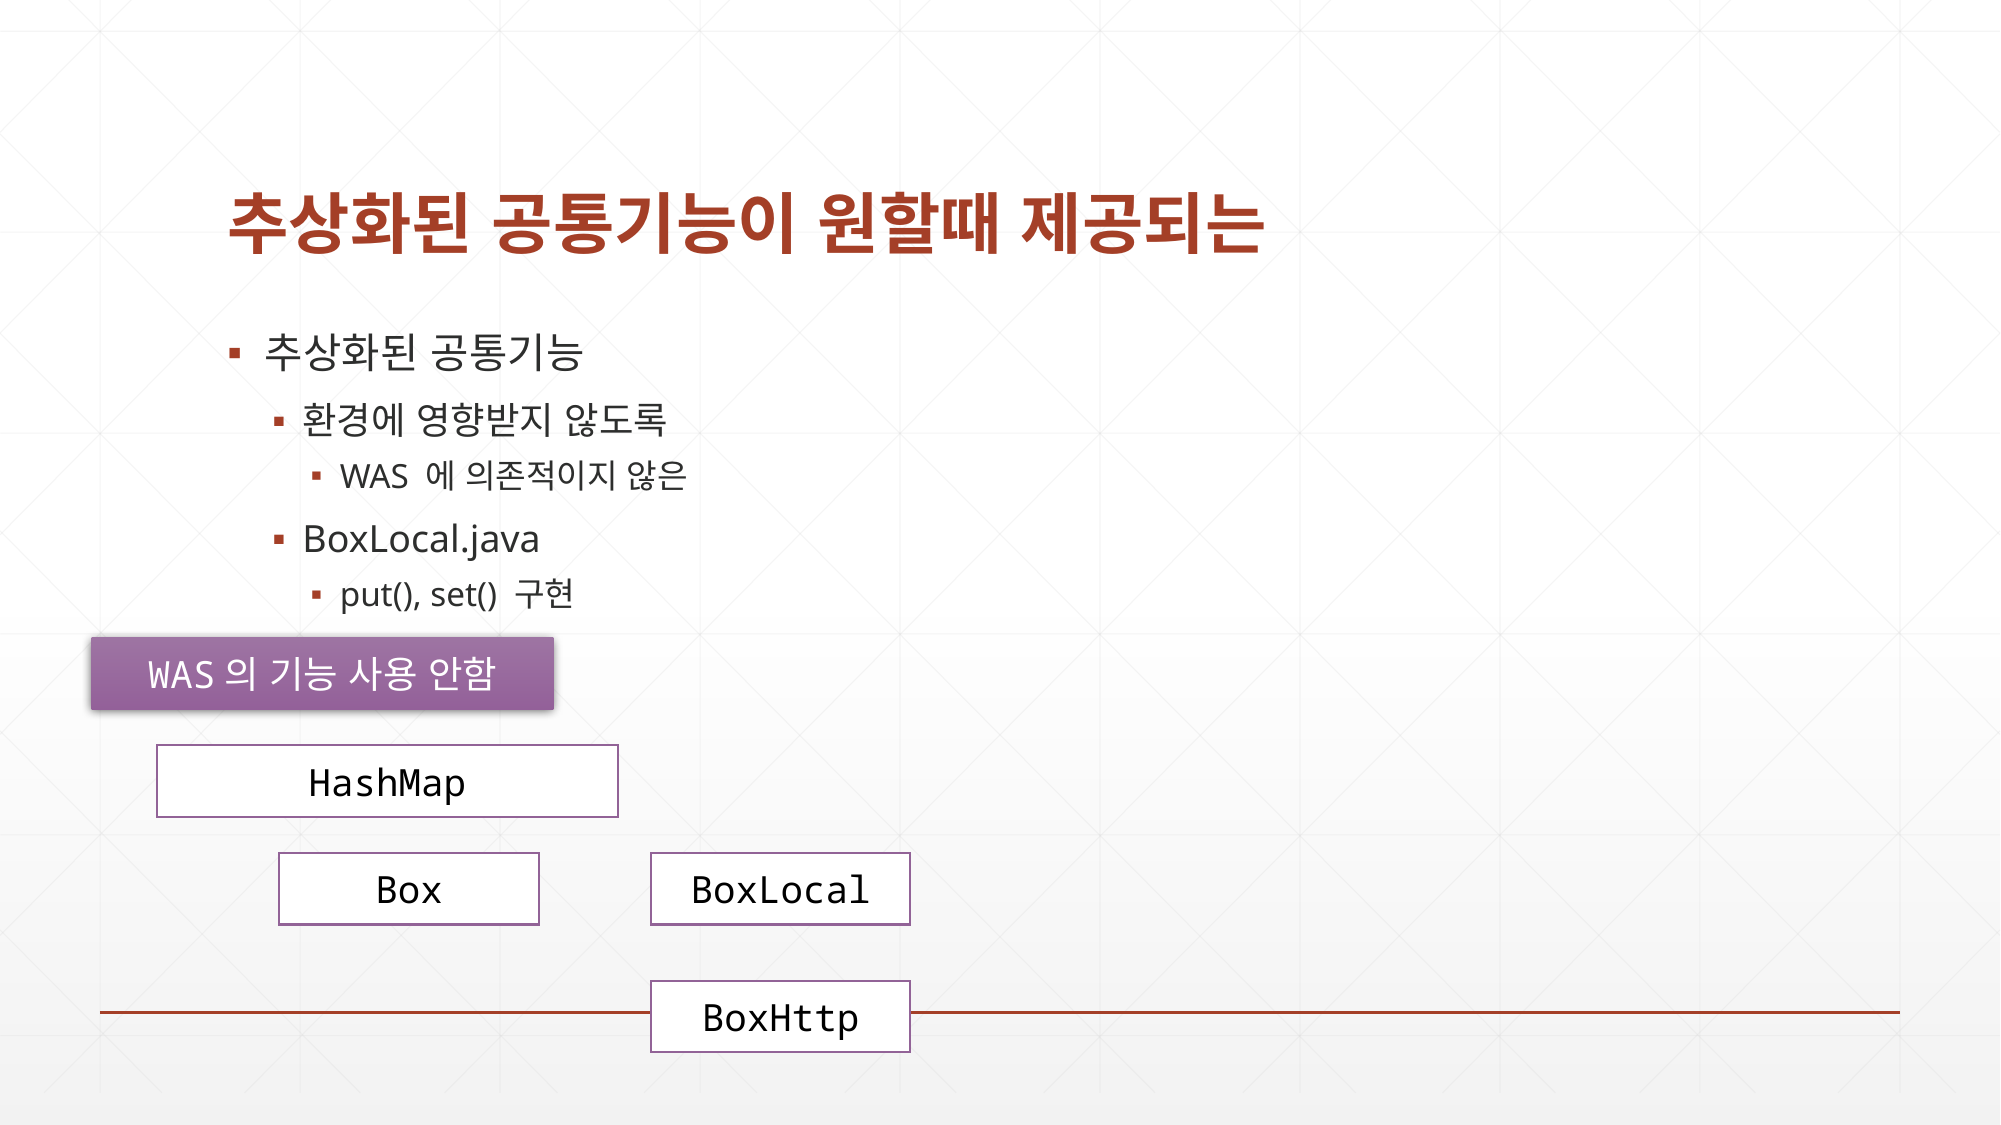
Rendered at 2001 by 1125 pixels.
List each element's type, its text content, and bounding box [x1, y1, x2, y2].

text_box HashMap [156, 744, 619, 818]
list 추상화된 공통기능 환경에 영향받지 않도록 WAS 에 의존적이지 않은 BoxLocal.java put(), set() 구현 [212, 324, 1788, 950]
title 추상화된 공통기능이 원할때 제공되는 [212, 82, 1788, 271]
text_box Box [278, 852, 540, 926]
text_box BoxHttp [650, 980, 911, 1053]
text_box WAS의 기능 사용 안함 [91, 637, 554, 710]
text_box BoxLocal [650, 852, 911, 926]
